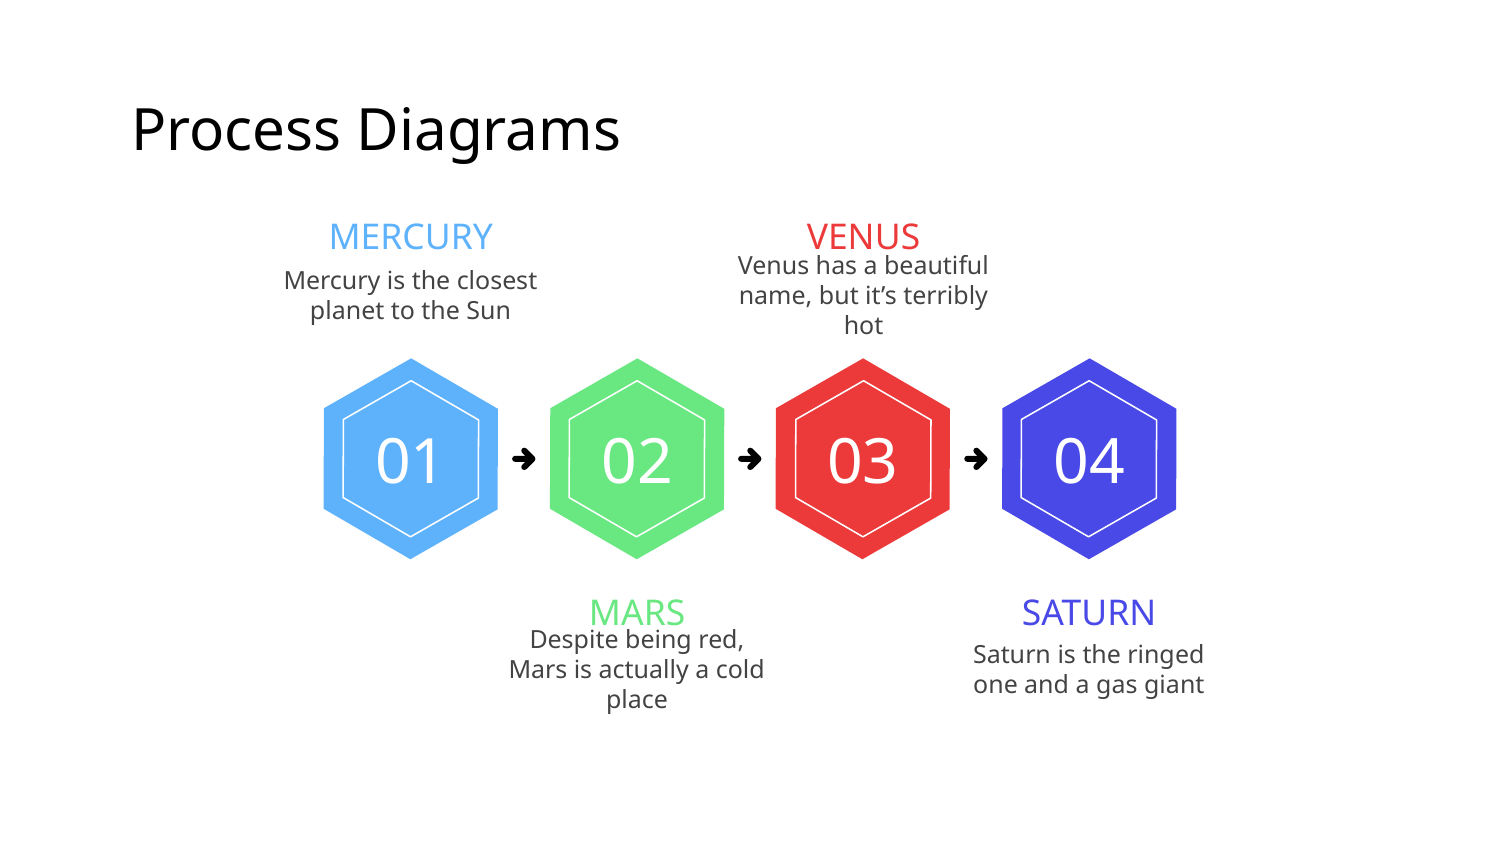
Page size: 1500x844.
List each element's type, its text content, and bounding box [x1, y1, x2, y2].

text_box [257, 188, 565, 560]
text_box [483, 358, 791, 716]
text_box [935, 358, 1243, 716]
title Process Diagrams [116, 88, 1384, 167]
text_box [710, 188, 1017, 560]
